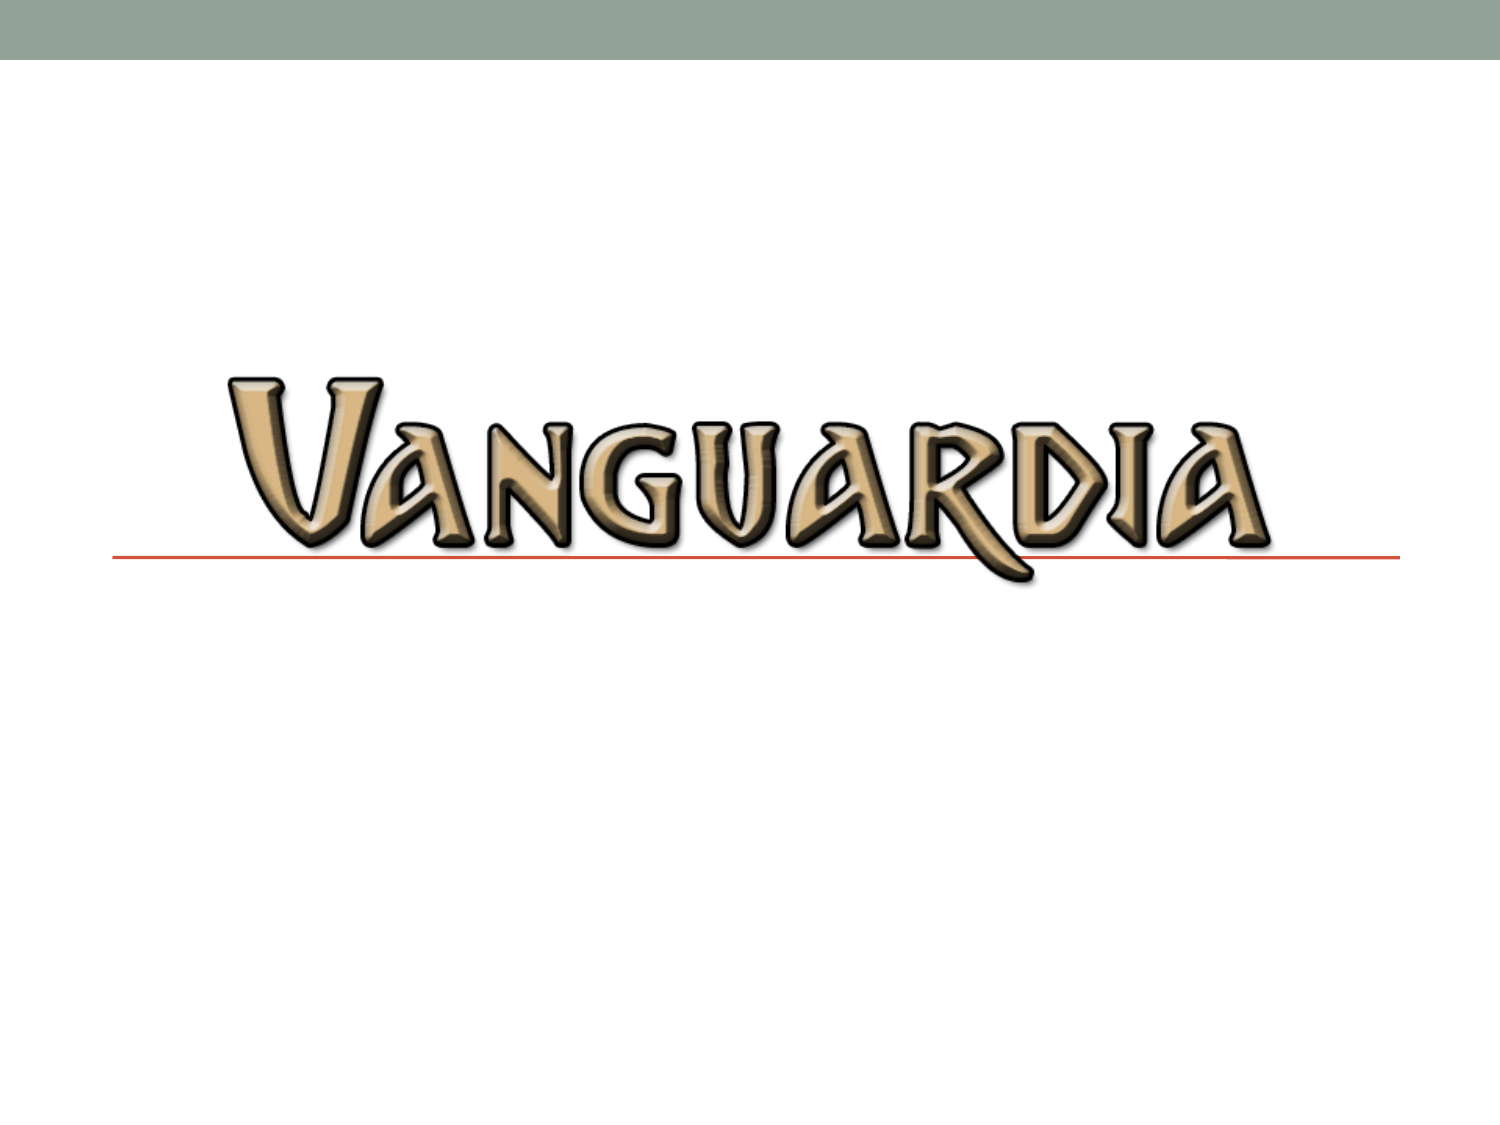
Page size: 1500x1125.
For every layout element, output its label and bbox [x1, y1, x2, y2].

picture [125, 0, 1377, 1048]
